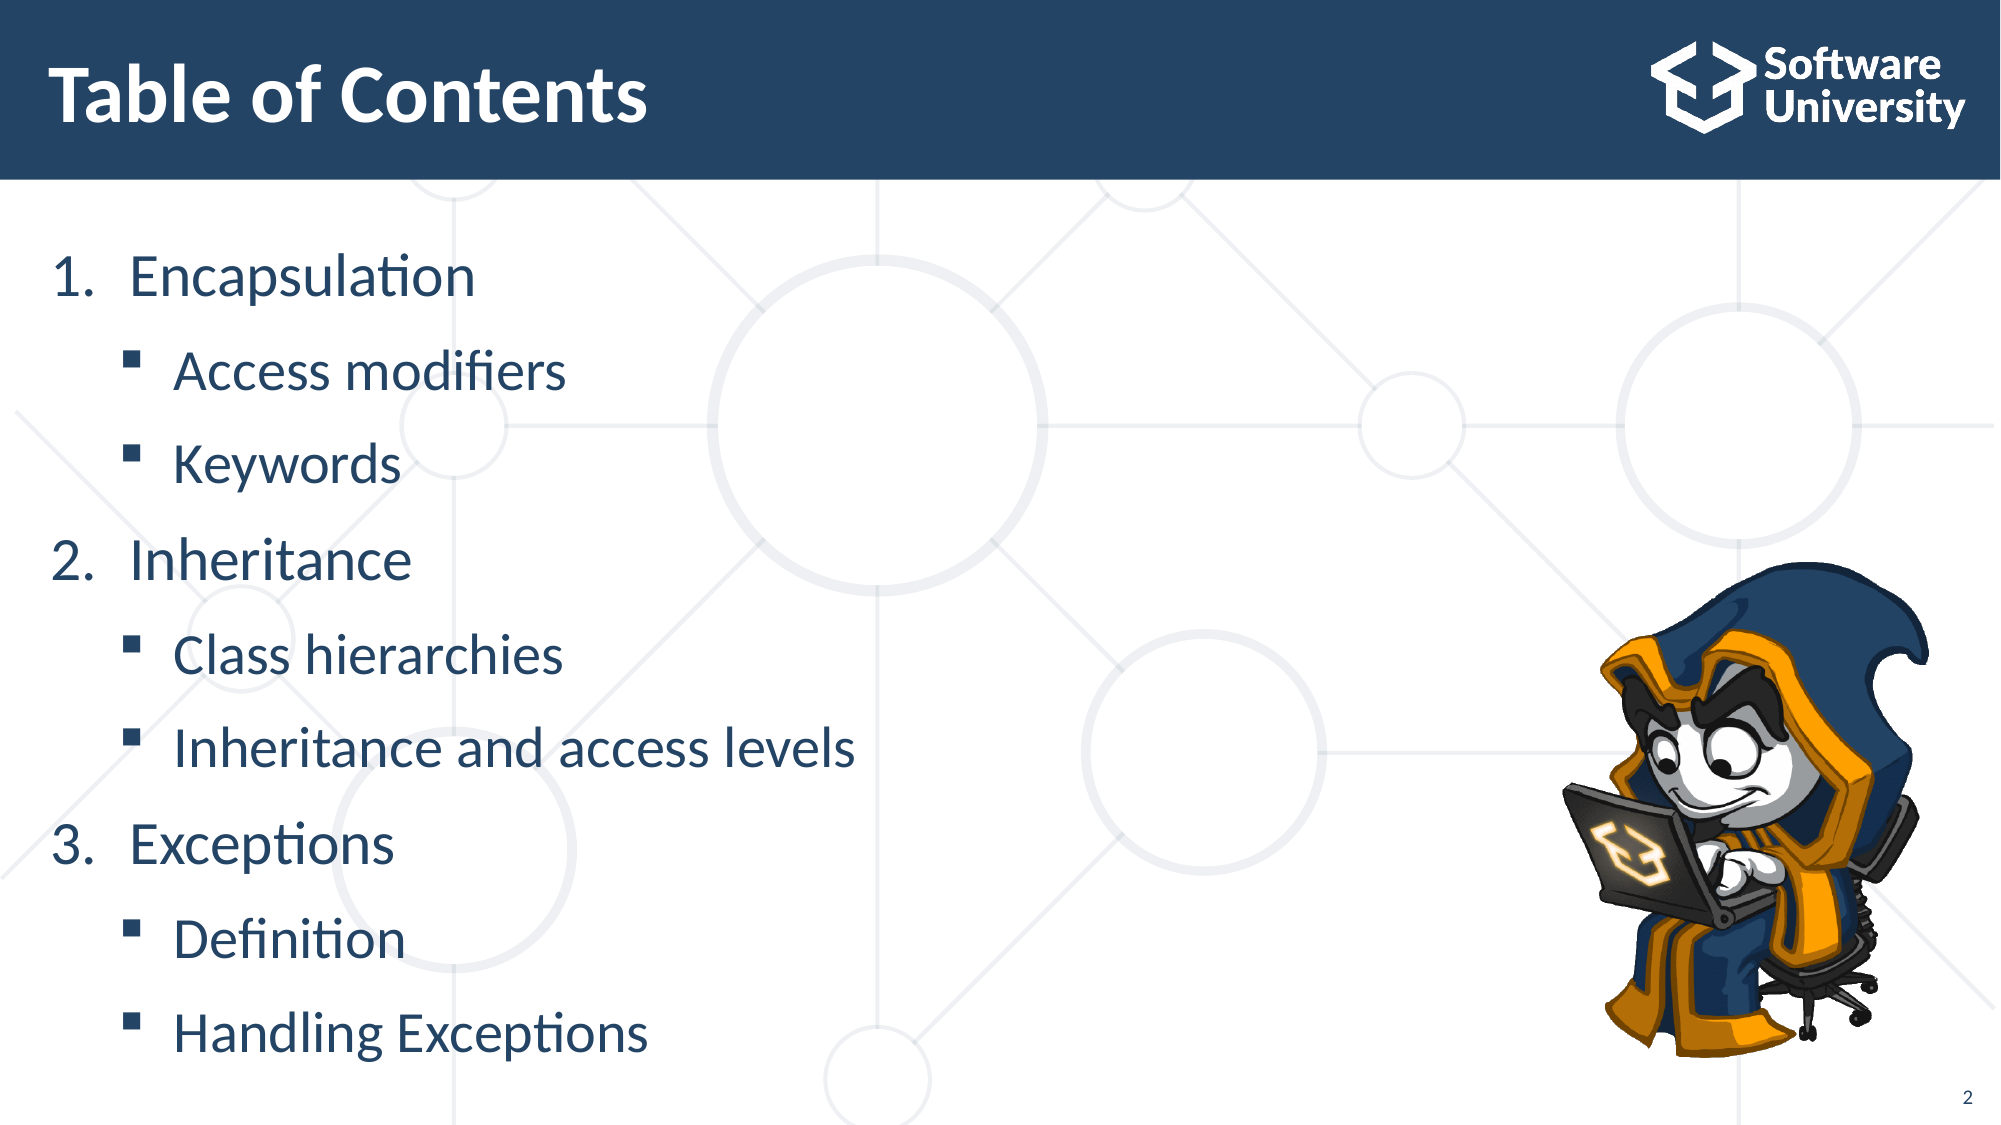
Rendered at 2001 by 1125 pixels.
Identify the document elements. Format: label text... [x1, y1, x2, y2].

title Table of Contents [31, 16, 1625, 162]
text_box 2 [1927, 1067, 1989, 1117]
picture [1561, 559, 1931, 1059]
list Encapsulation Access modifiers Keywords Inheritance Class hierarchies Inheritance and access levels Exceptions Definition Handling Exceptions [32, 224, 1517, 1080]
picture [1651, 41, 1966, 134]
